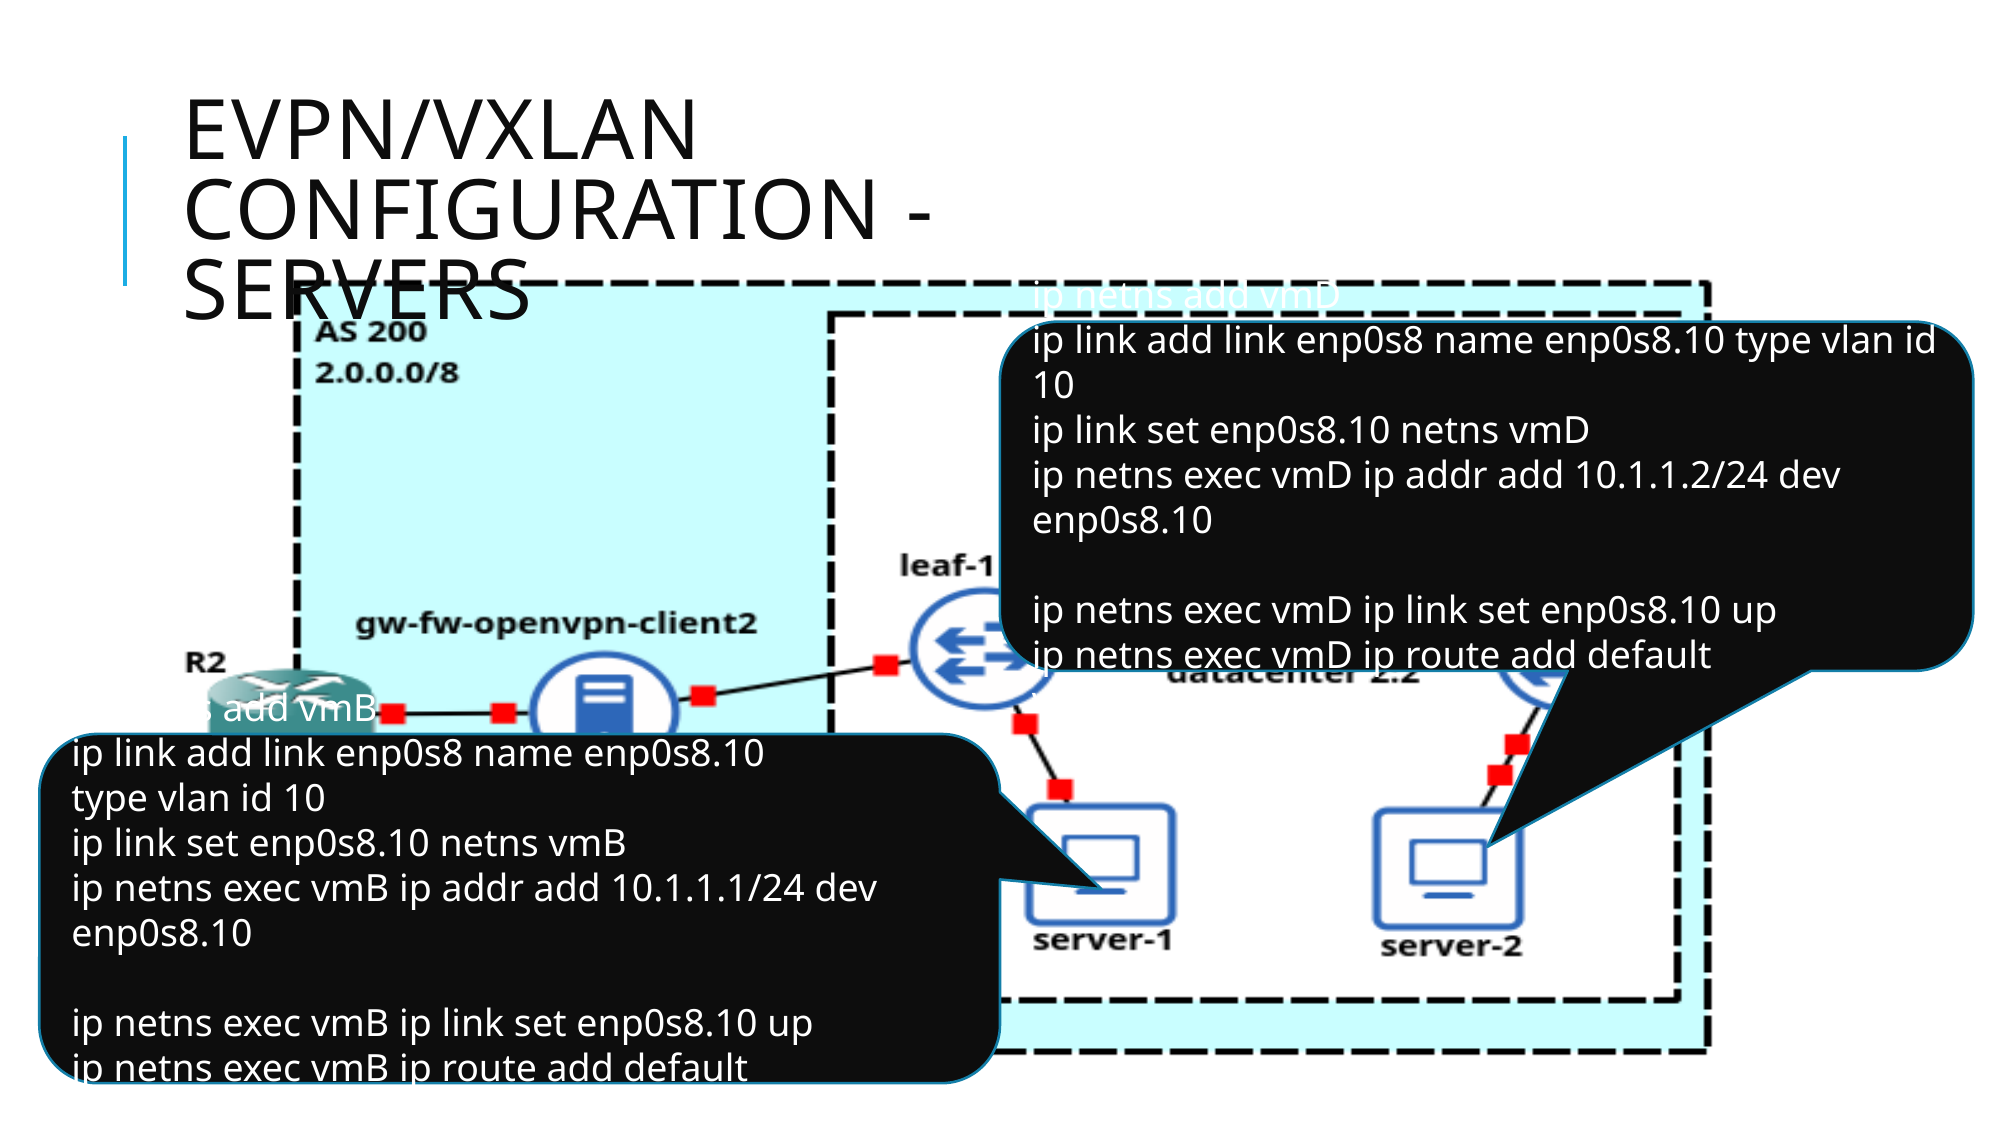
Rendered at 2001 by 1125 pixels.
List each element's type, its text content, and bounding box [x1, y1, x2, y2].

picture [163, 258, 1736, 1084]
text_box EVPN/VXLAN CONFIGURATION - Servers [167, 69, 1267, 253]
text_box ip netns add vmB ip link add link enp0s8 name enp0s8.10 type vlan id 10 ip link set enp0s8.10 netns vmB ip netns exec vmB ip addr add 10.1.1.1/24 dev enp0s8.10 ip netns exec vmB ip link set enp0s8.10 up ip netns exec vmB ip route add default via 10.1.1.254 [37, 732, 157, 1085]
text_box ip netns add vmD​ ip link add link enp0s8 name enp0s8.10 type vlan id 10​ ip link set enp0s8.10 netns vmD​ ip netns exec vmD ip addr add 10.1.1.2/24 dev enp0s8.10​ ​ ip netns exec vmD ip link set enp0s8.10 up​ ip netns exec vmD ip route add default via 10.1.1.254 [1741, 320, 1975, 711]
